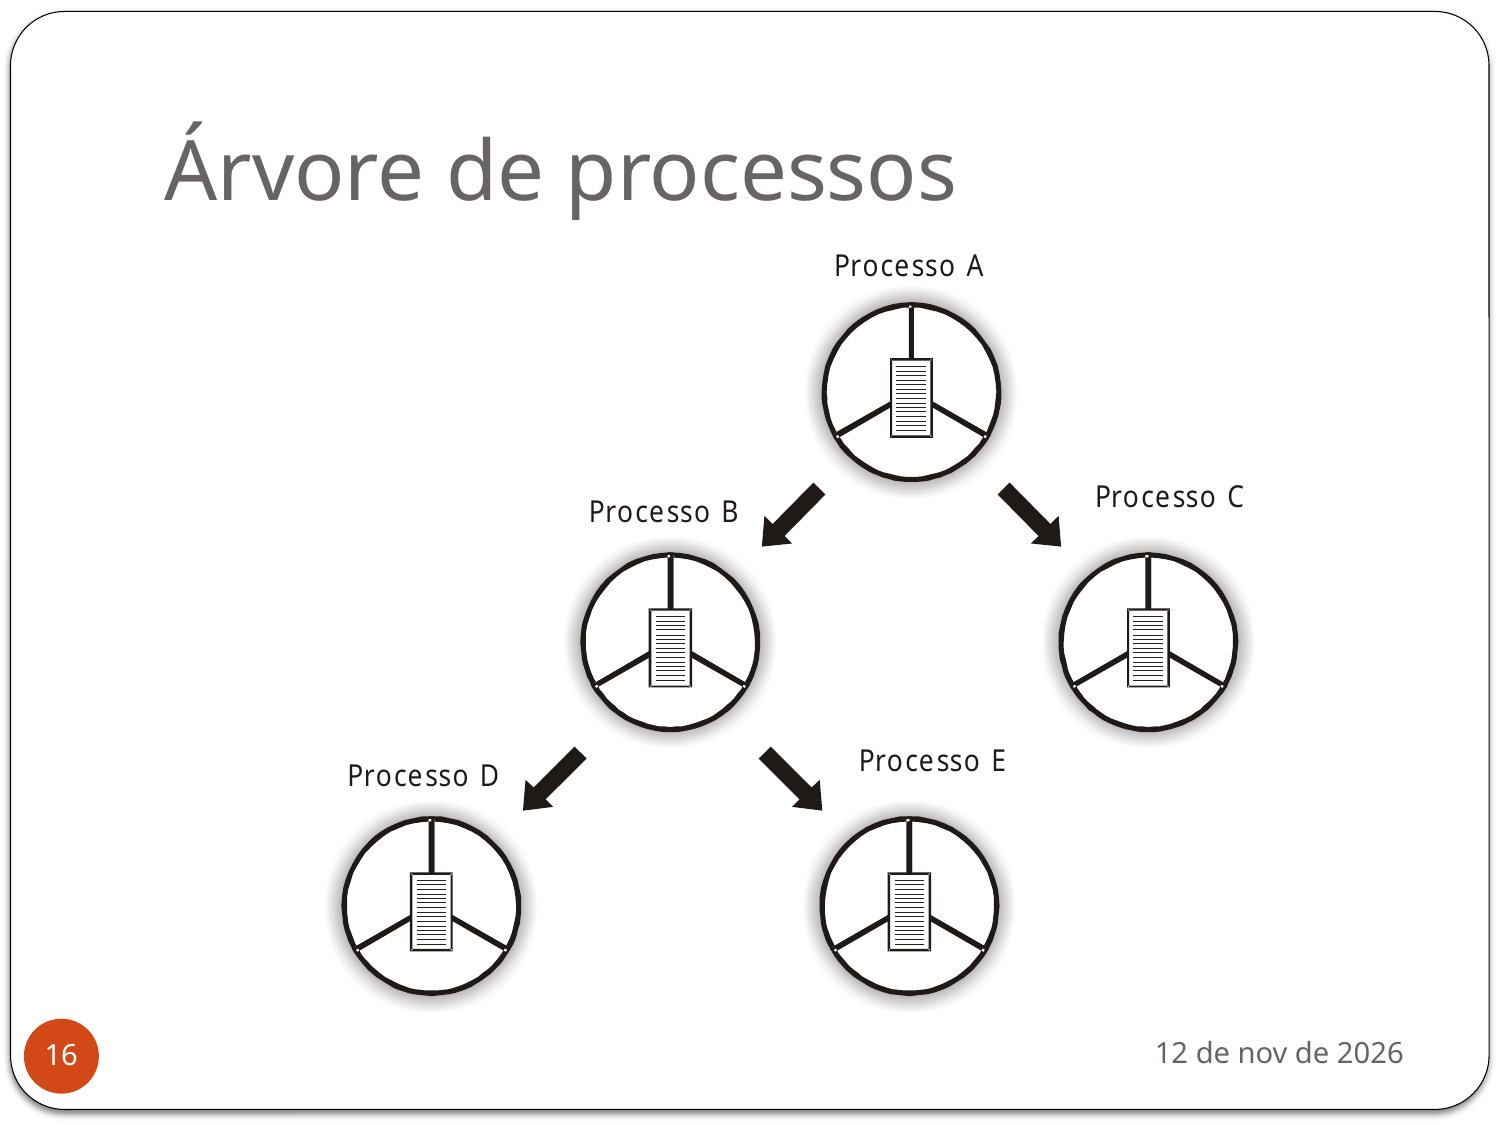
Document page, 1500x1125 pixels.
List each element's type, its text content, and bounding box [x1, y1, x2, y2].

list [321, 251, 1259, 1016]
slide_number 16 [23, 1018, 99, 1094]
slide_number mar-12 [1012, 1015, 1419, 1094]
title Árvore de processos [150, 45, 1425, 233]
